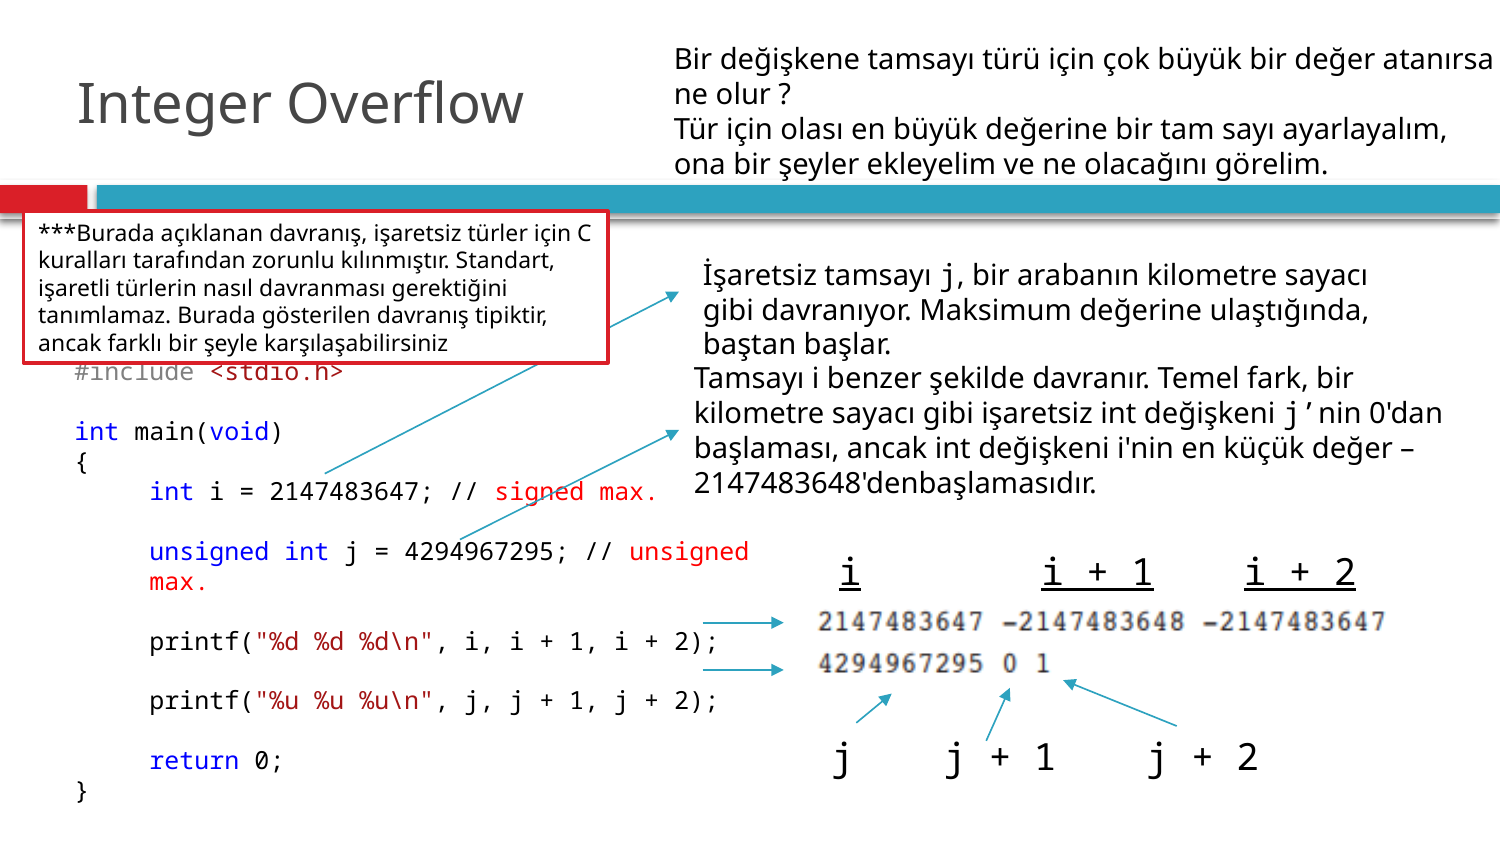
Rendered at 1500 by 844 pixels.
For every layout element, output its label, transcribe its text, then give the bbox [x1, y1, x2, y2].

text_box Bir değişkene tamsayı türü için çok büyük bir değer atanırsa ne olur ? Tür için olası en büyük değerine bir tam sayı ayarlayalım, ona bir şeyler ekleyelim ve ne olacağını görelim. [658, 33, 1500, 188]
text_box j j + 1 j + 2 [816, 725, 1274, 785]
text_box ***Burada açıklanan davranış, işaretsiz türler için C kuralları tarafından zorunlu kılınmıştır. Standart, işaretli türlerin nasıl davranması gerektiğini tanımlamaz. Burada gösterilen davranış tipiktir, ancak farklı bir şeyle karşılaşabilirsiniz [22, 209, 610, 365]
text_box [855, 693, 892, 724]
picture [809, 586, 1422, 694]
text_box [324, 291, 680, 474]
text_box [459, 412, 680, 540]
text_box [1062, 679, 1177, 727]
title Integer Overflow [63, 58, 631, 143]
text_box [985, 687, 1011, 741]
text_box #include <stdio.h> int main(void) { int i = 2147483647; // signed max. unsigned int j = 4294967295; // unsigned max. printf("%d %d %d\n", i, i + 1, i + 2); printf("%u %u %u\n", j, j + 1, j + 2); return 0; } [59, 365, 810, 812]
text_box İşaretsiz tamsayı j, bir arabanın kilometre sayacı gibi davranıyor. Maksimum değerine ulaştığında, baştan başlar. [688, 248, 1438, 352]
text_box Tamsayı i benzer şekilde davranır. Temel fark, bir kilometre sayacı gibi işaretsiz int değişkeni j’nin 0'dan başlaması, ancak int değişkeni i'nin en küçük değer –2147483648'denbaşlamasıdır. [684, 352, 1491, 508]
text_box i i + 1 i + 2 [824, 540, 1372, 585]
